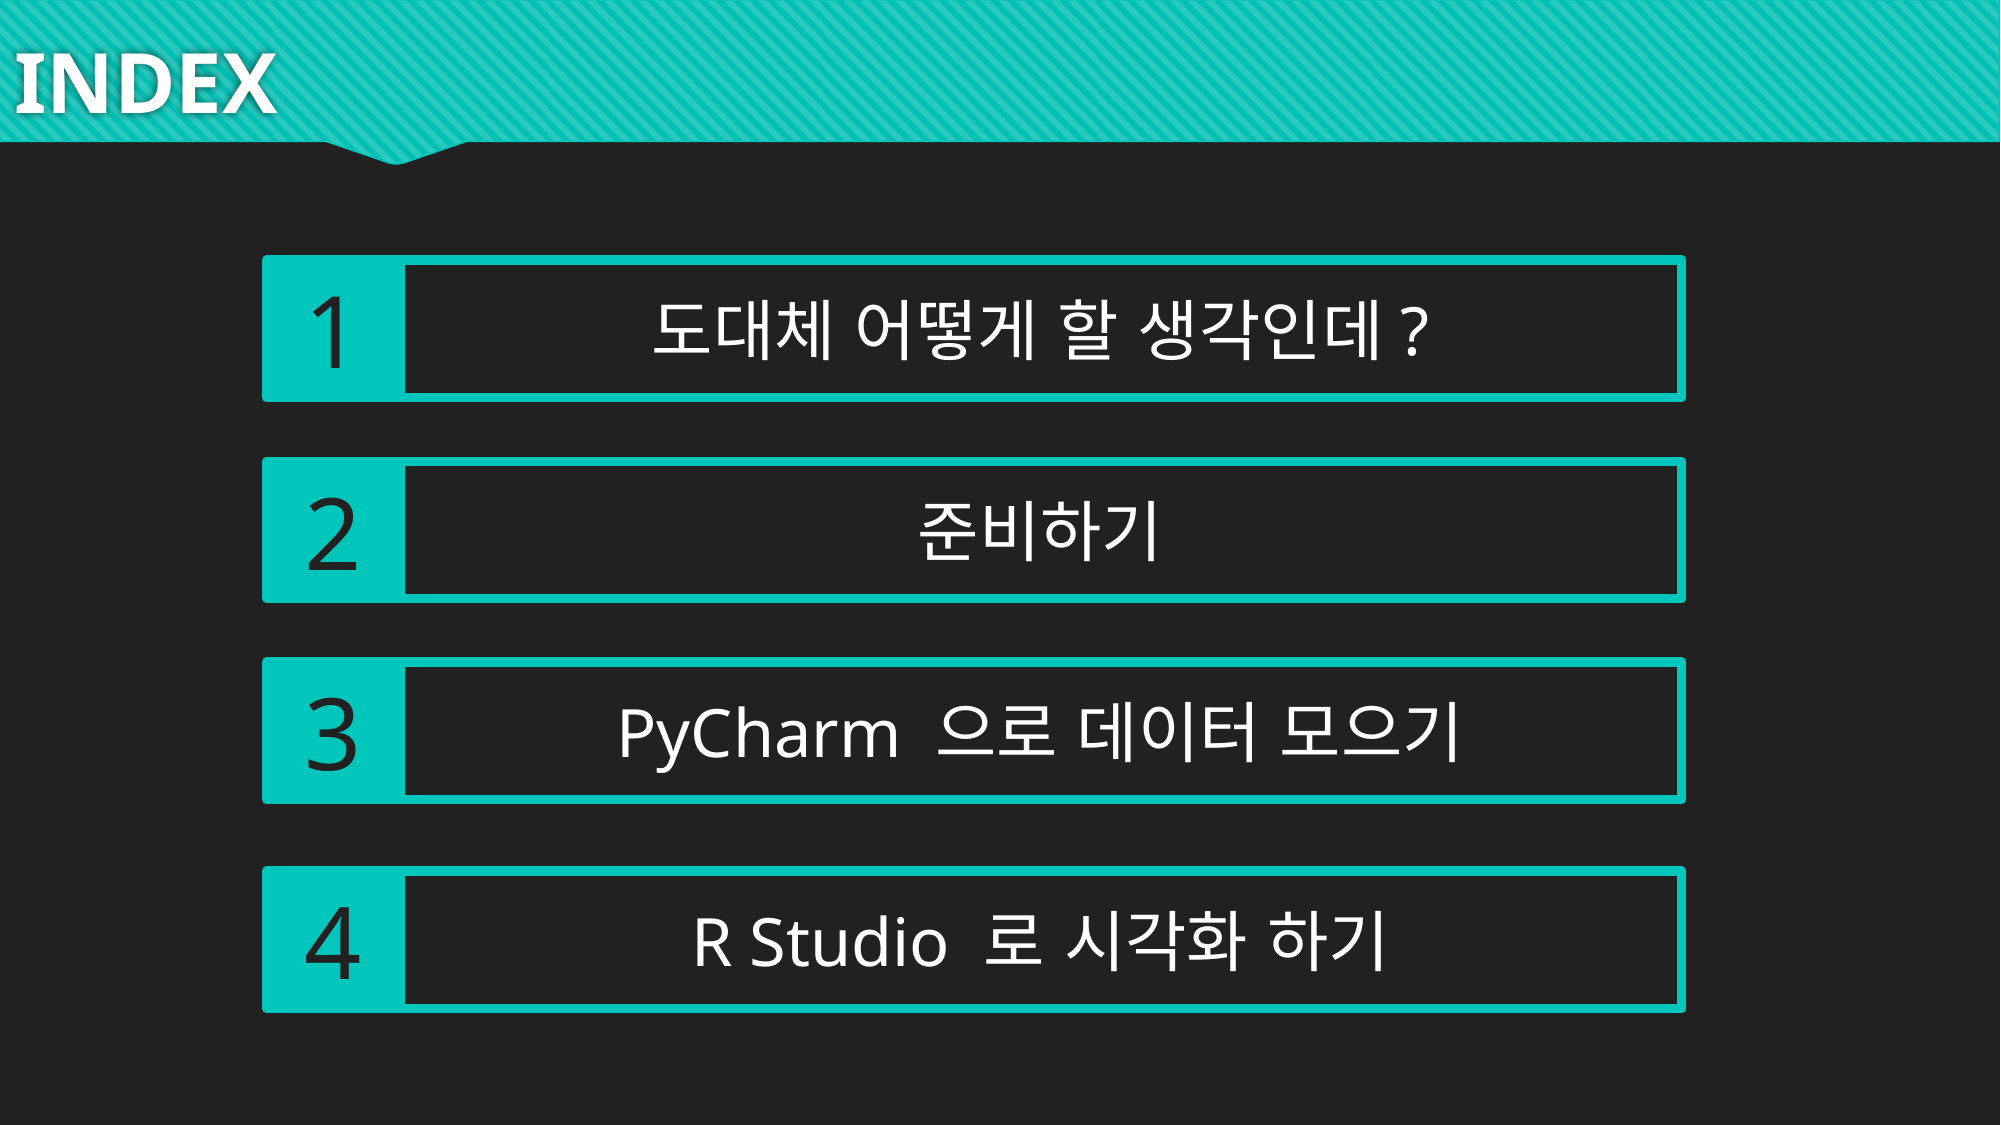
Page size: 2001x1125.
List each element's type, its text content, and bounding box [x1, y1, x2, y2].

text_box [266, 460, 1682, 599]
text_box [266, 661, 1682, 800]
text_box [266, 259, 1682, 398]
title INDEX [0, 0, 1734, 138]
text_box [266, 870, 1682, 1009]
